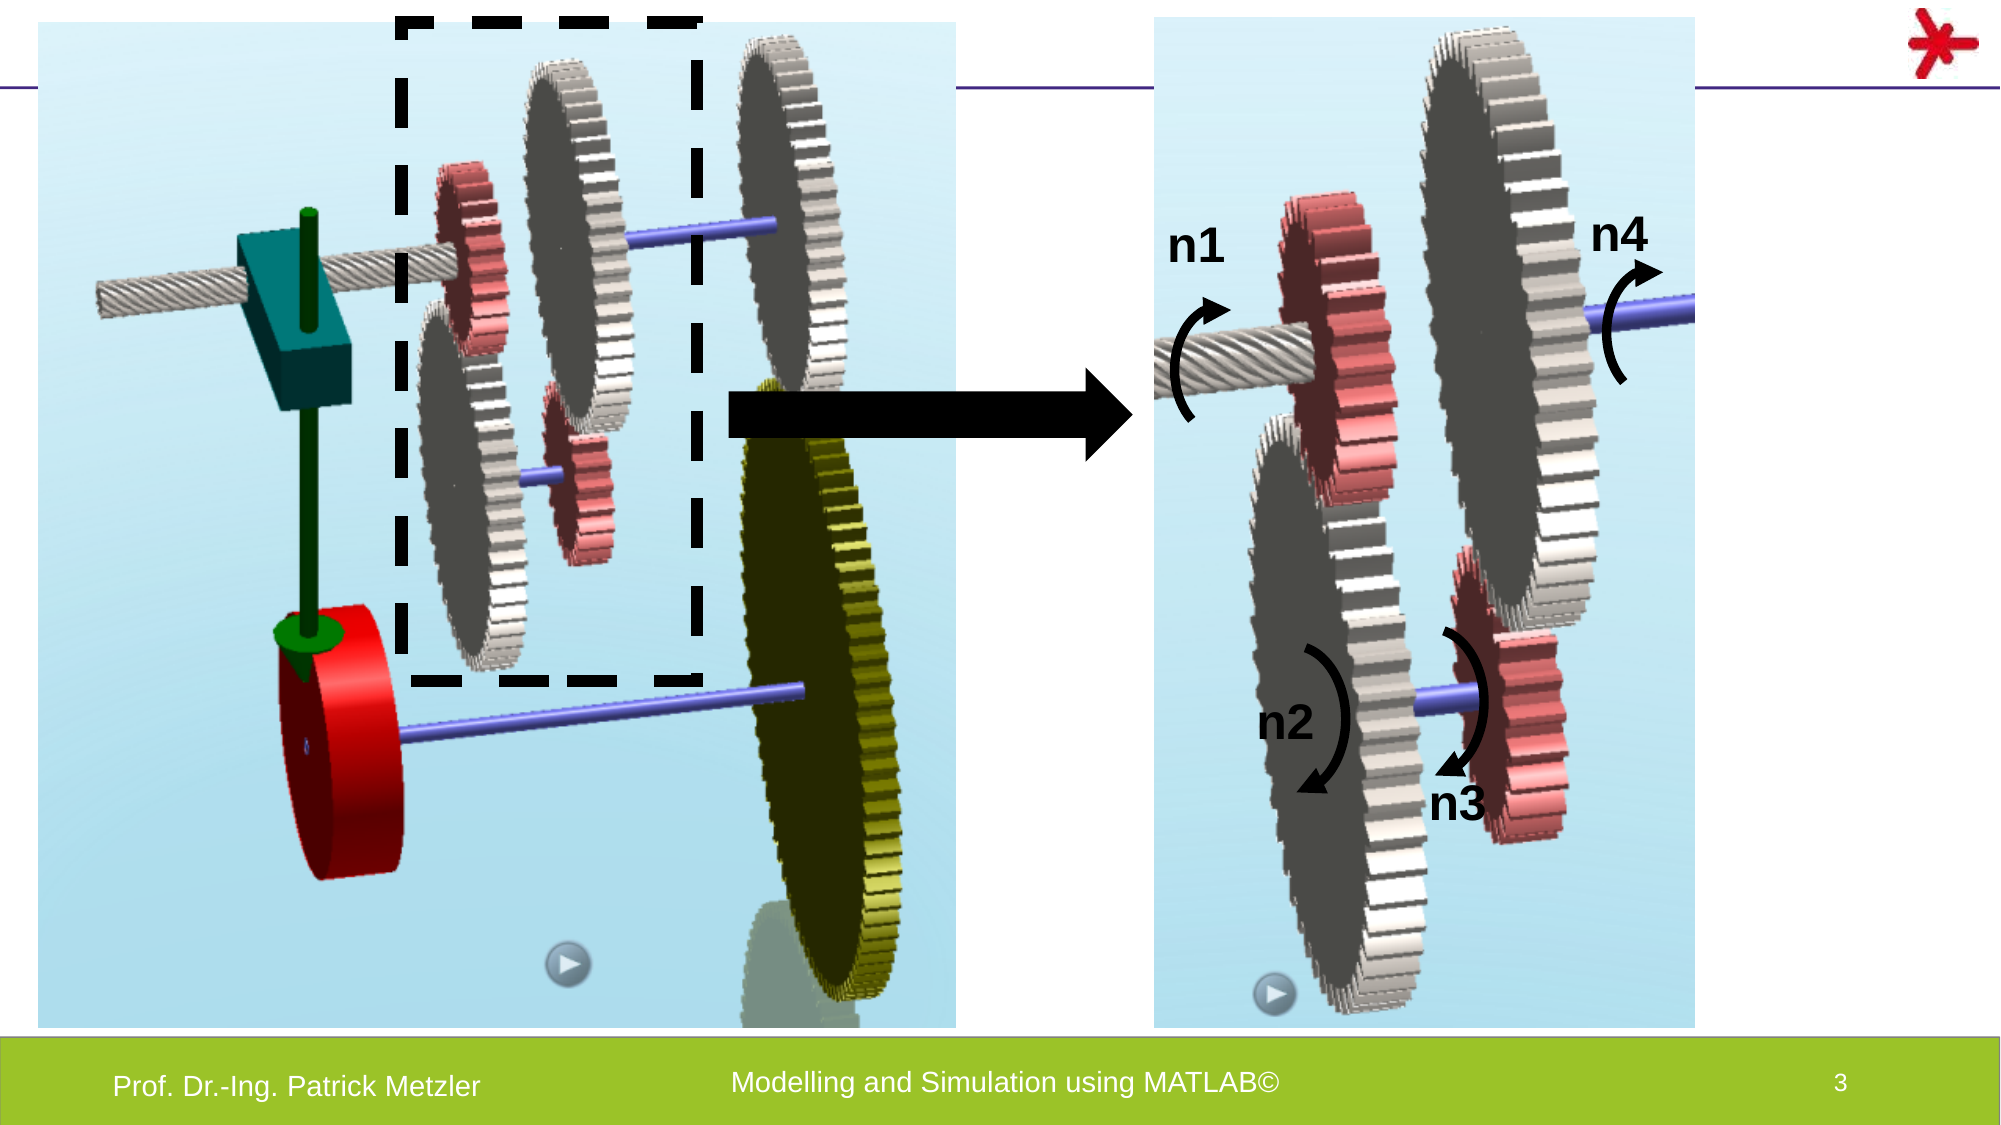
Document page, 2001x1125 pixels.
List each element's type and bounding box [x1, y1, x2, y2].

text_box [956, 367, 1133, 462]
picture [38, 22, 956, 1028]
picture [1154, 17, 1695, 1028]
picture [1908, 8, 1979, 79]
